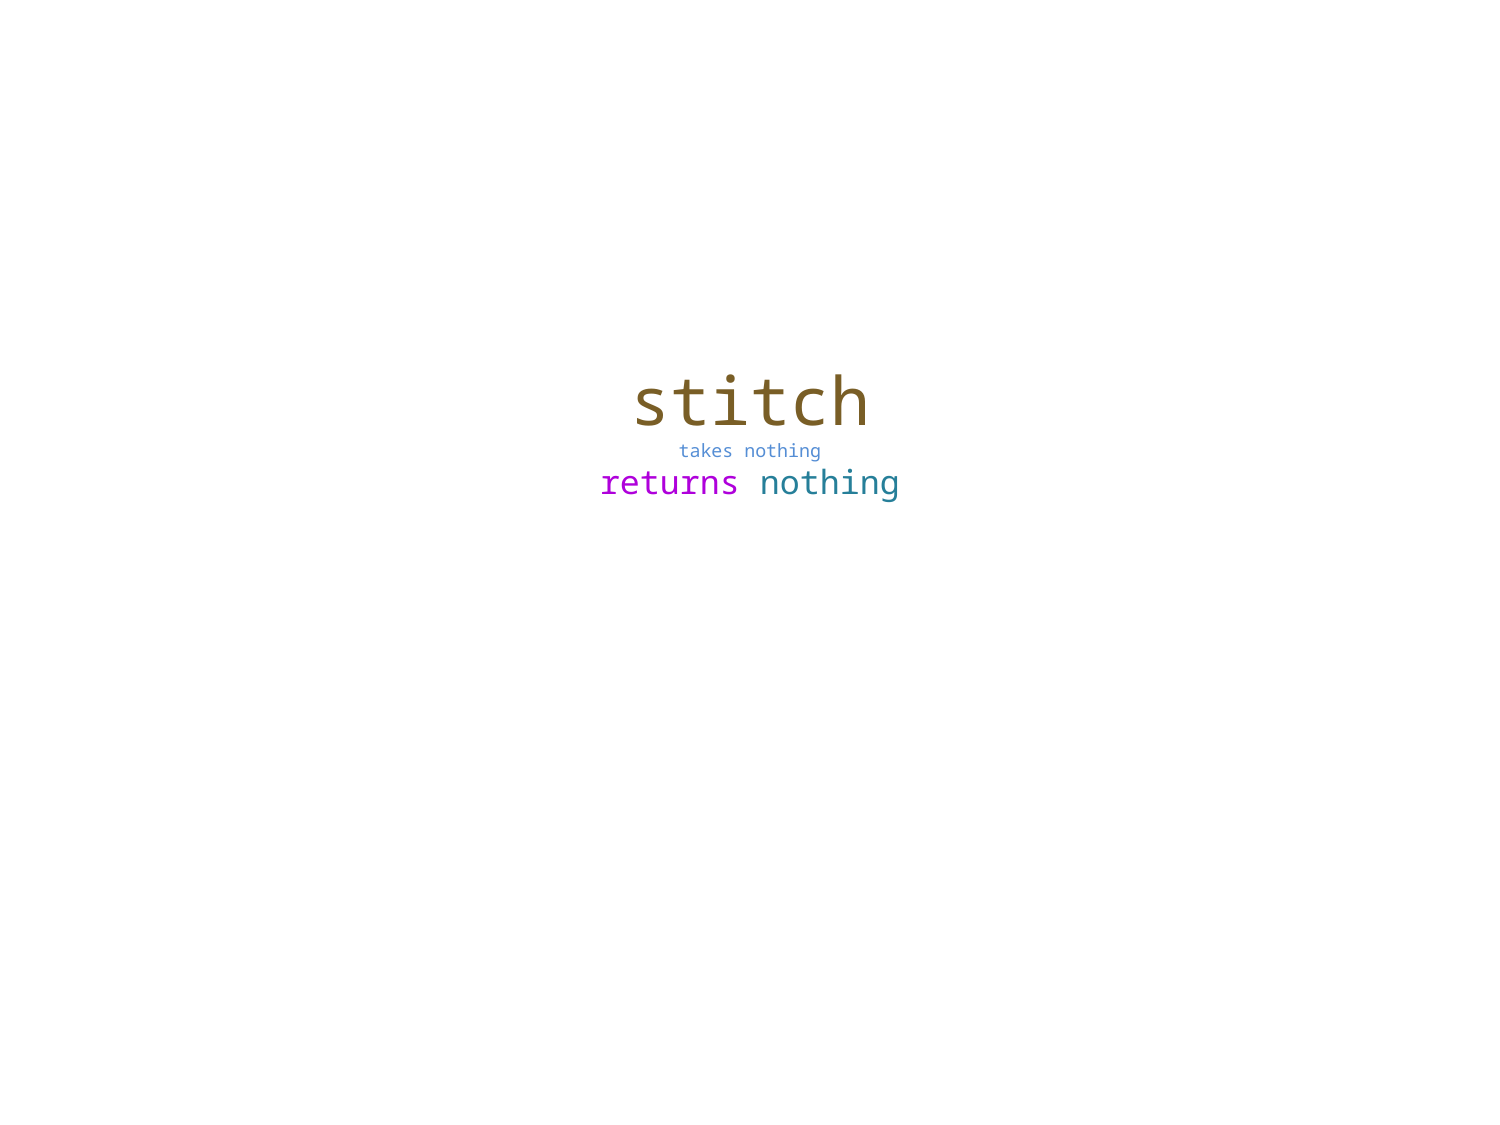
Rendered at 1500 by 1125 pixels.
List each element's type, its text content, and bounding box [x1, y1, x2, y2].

title stitch takes nothing returns nothing [0, 349, 1500, 591]
